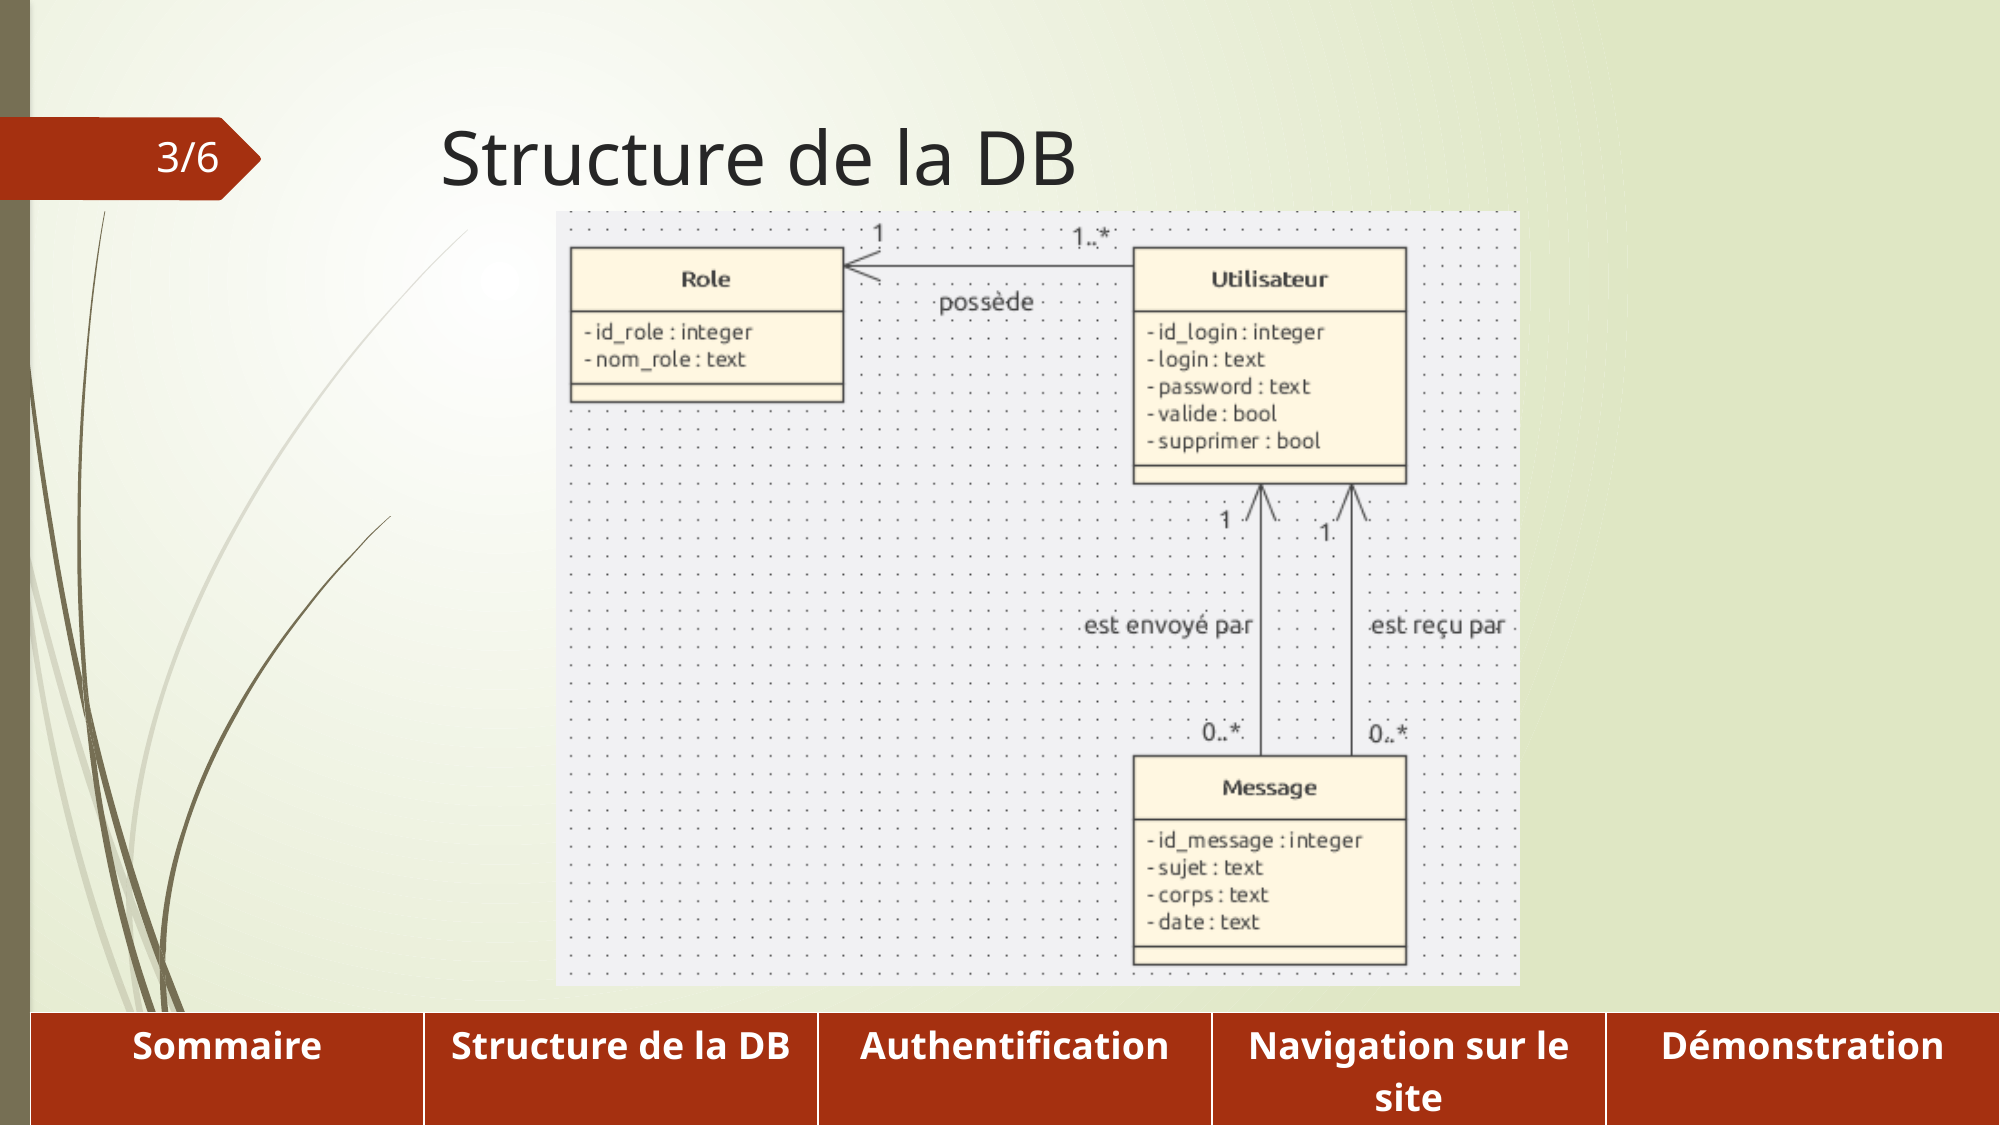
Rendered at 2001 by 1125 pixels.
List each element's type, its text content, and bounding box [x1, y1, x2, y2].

picture [555, 210, 1520, 987]
title Structure de la DB [425, 102, 1888, 313]
slide_number 3/6 [87, 129, 235, 190]
